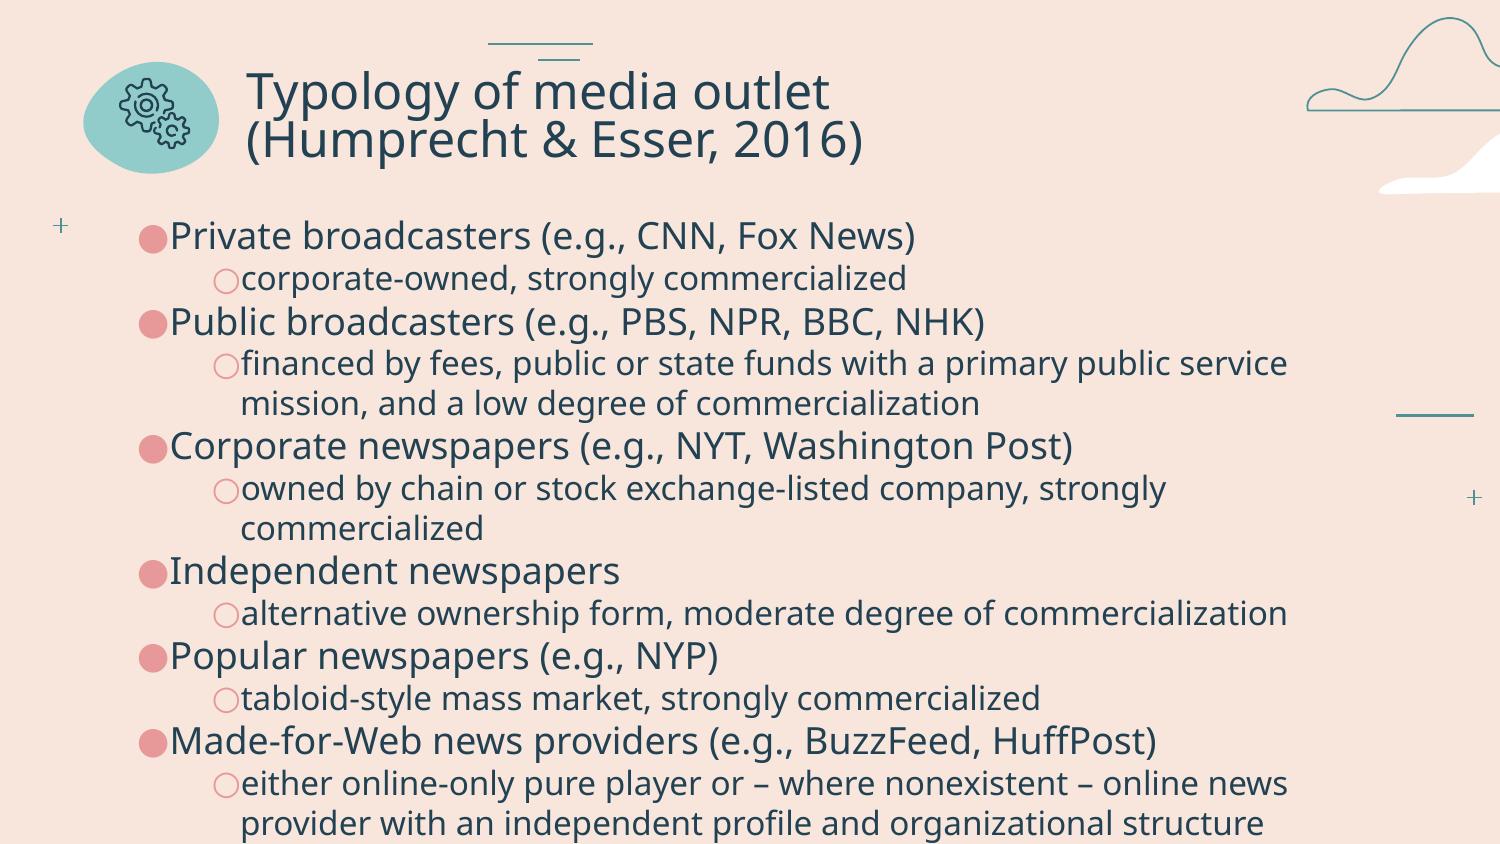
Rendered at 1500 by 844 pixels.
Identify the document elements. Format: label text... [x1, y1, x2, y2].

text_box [82, 61, 227, 175]
list Private broadcasters (e.g., CNN, Fox News) corporate-owned, strongly commercialized Public broadcasters (e.g., PBS, NPR, BBC, NHK) financed by fees, public or state funds with a primary public service mission, and a low degree of commercialization Corporate newspapers (e.g., NYT, Washington Post) owned by chain or stock exchange-listed company, strongly commercialized Independent newspapers alternative ownership form, moderate degree of commercialization Popular newspapers (e.g., NYP) tabloid-style mass market, strongly commercialized Made-for-Web news providers (e.g., BuzzFeed, HuffPost) either online-only pure player or – where nonexistent – online news provider with an independent profile and organizational structure [121, 197, 1393, 844]
title Typology of media outlet (Humprecht & Esser, 2016) [231, 56, 1443, 167]
